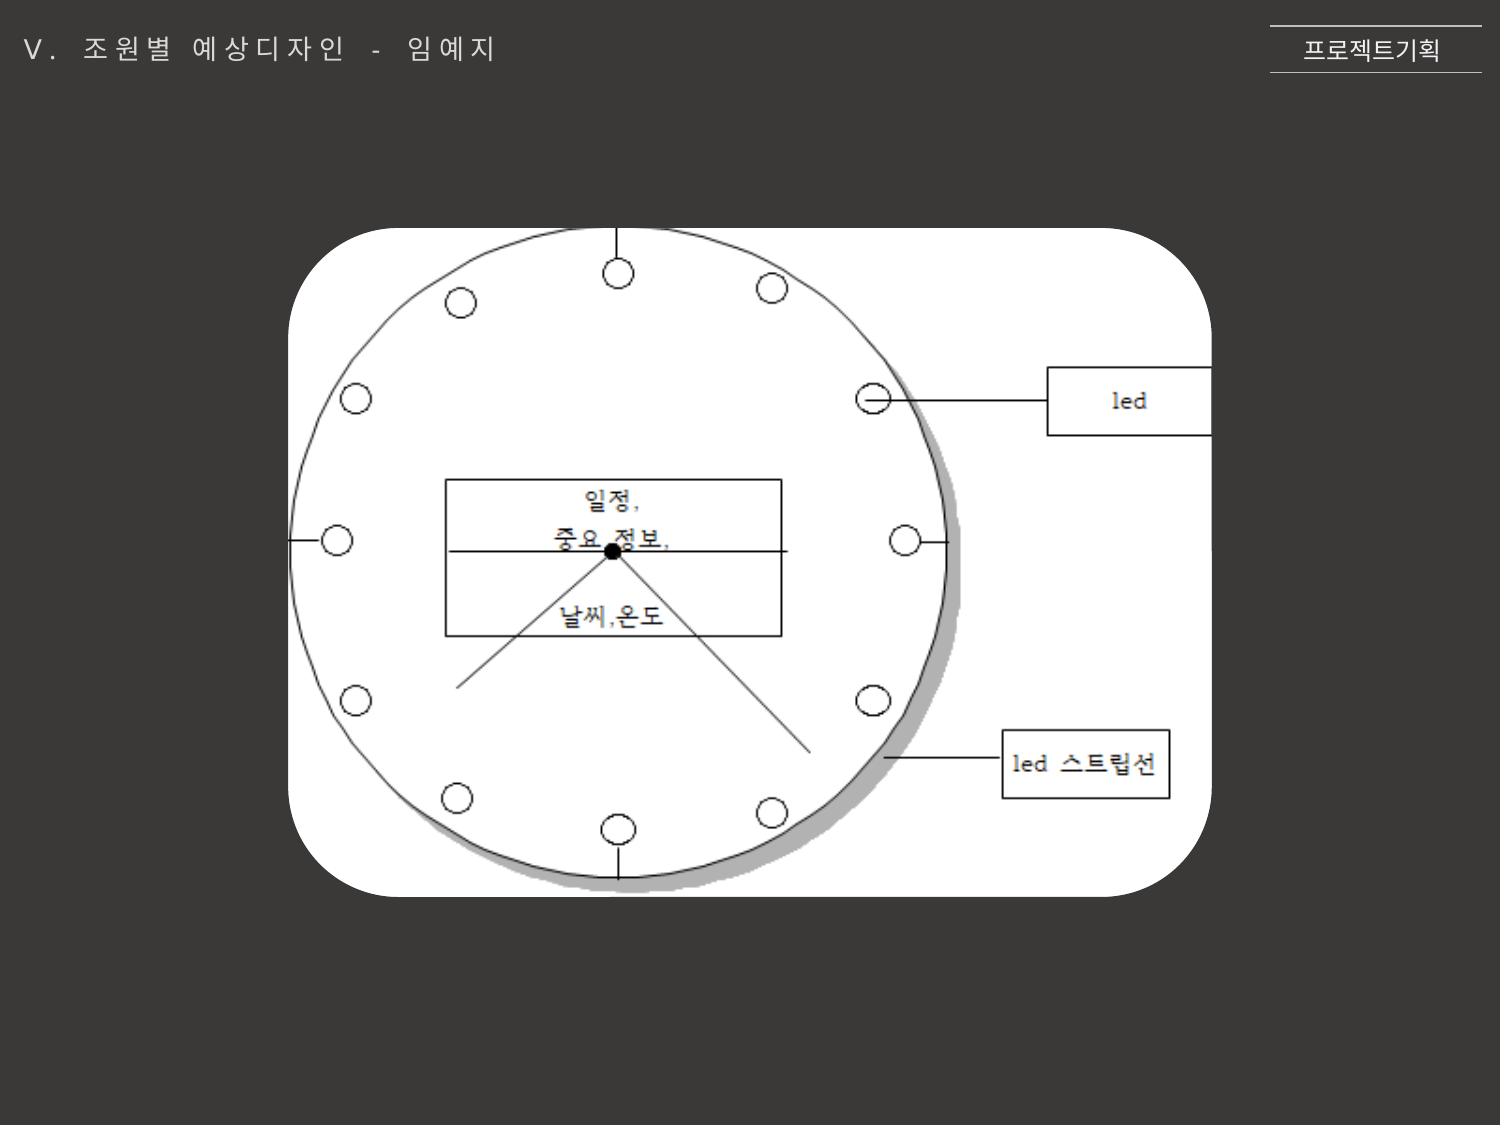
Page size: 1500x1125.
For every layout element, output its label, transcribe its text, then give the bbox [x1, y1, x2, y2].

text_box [1269, 0, 1483, 74]
picture [285, 225, 1215, 900]
text_box Ⅴ. 조원별 예상디자인 - 임예지 [9, 25, 511, 73]
